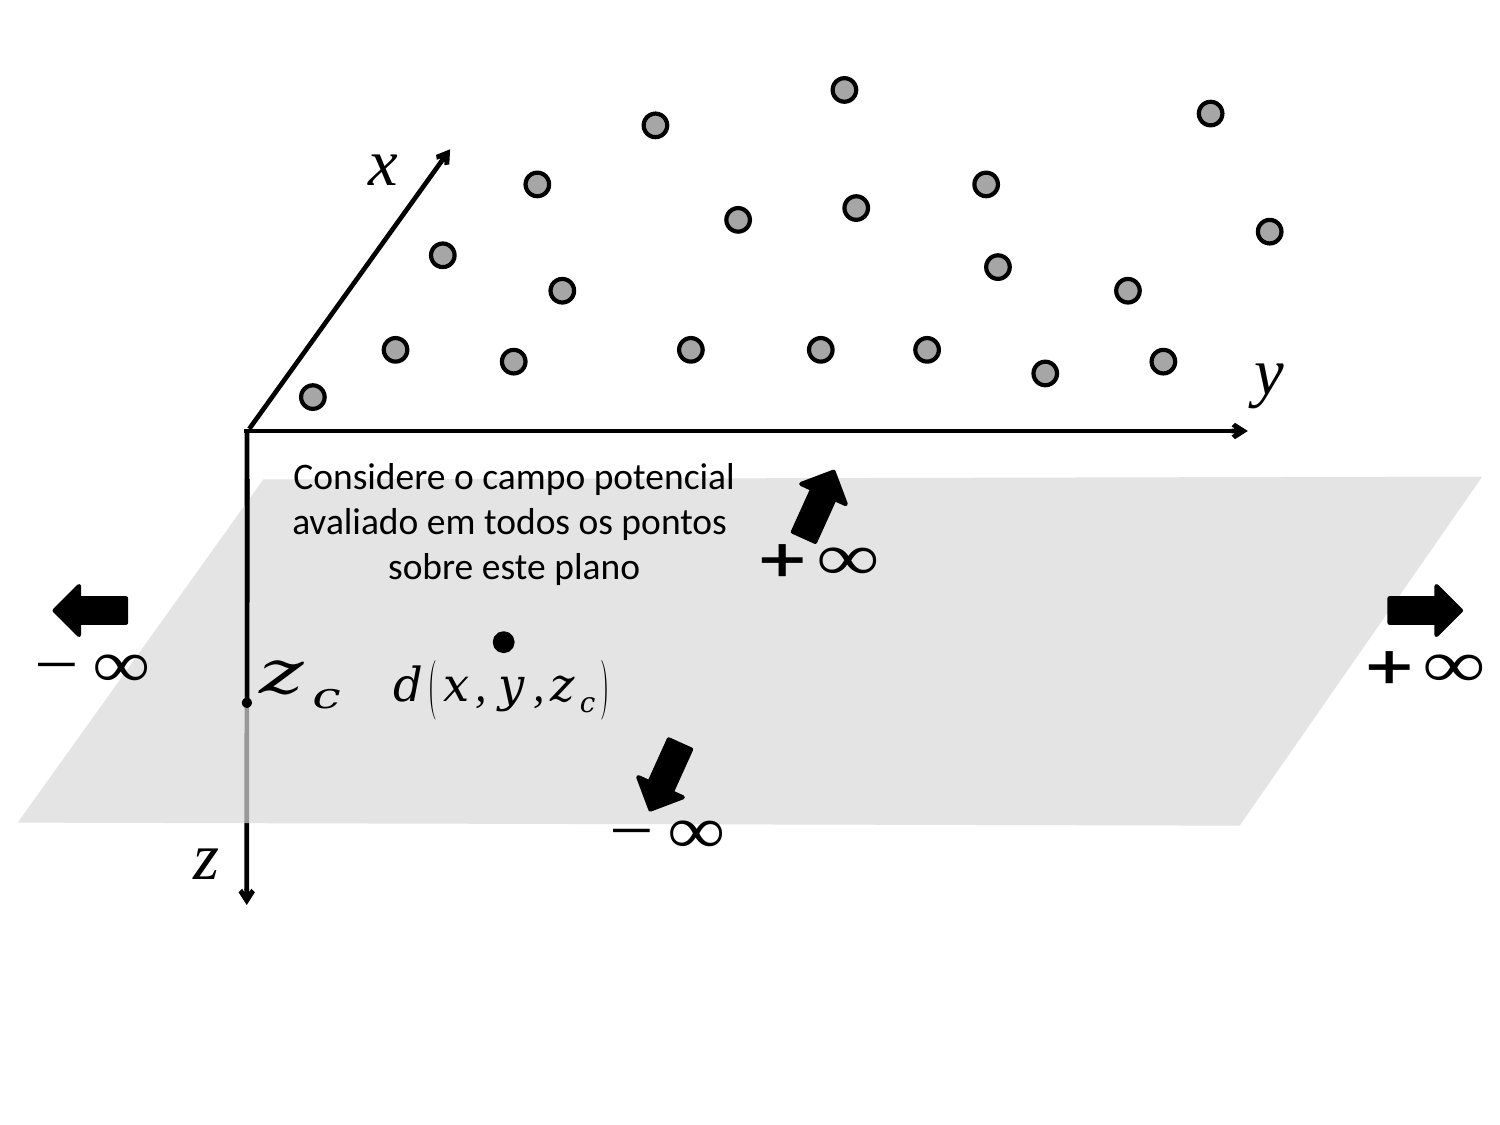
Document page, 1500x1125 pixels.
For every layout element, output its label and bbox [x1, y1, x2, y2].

text_box [15, 712, 130, 826]
text_box [135, 111, 1341, 906]
text_box [1344, 474, 1485, 680]
text_box [604, 740, 727, 870]
text_box [300, 77, 1282, 410]
text_box [757, 468, 881, 598]
text_box [29, 585, 152, 704]
text_box [1363, 585, 1487, 704]
